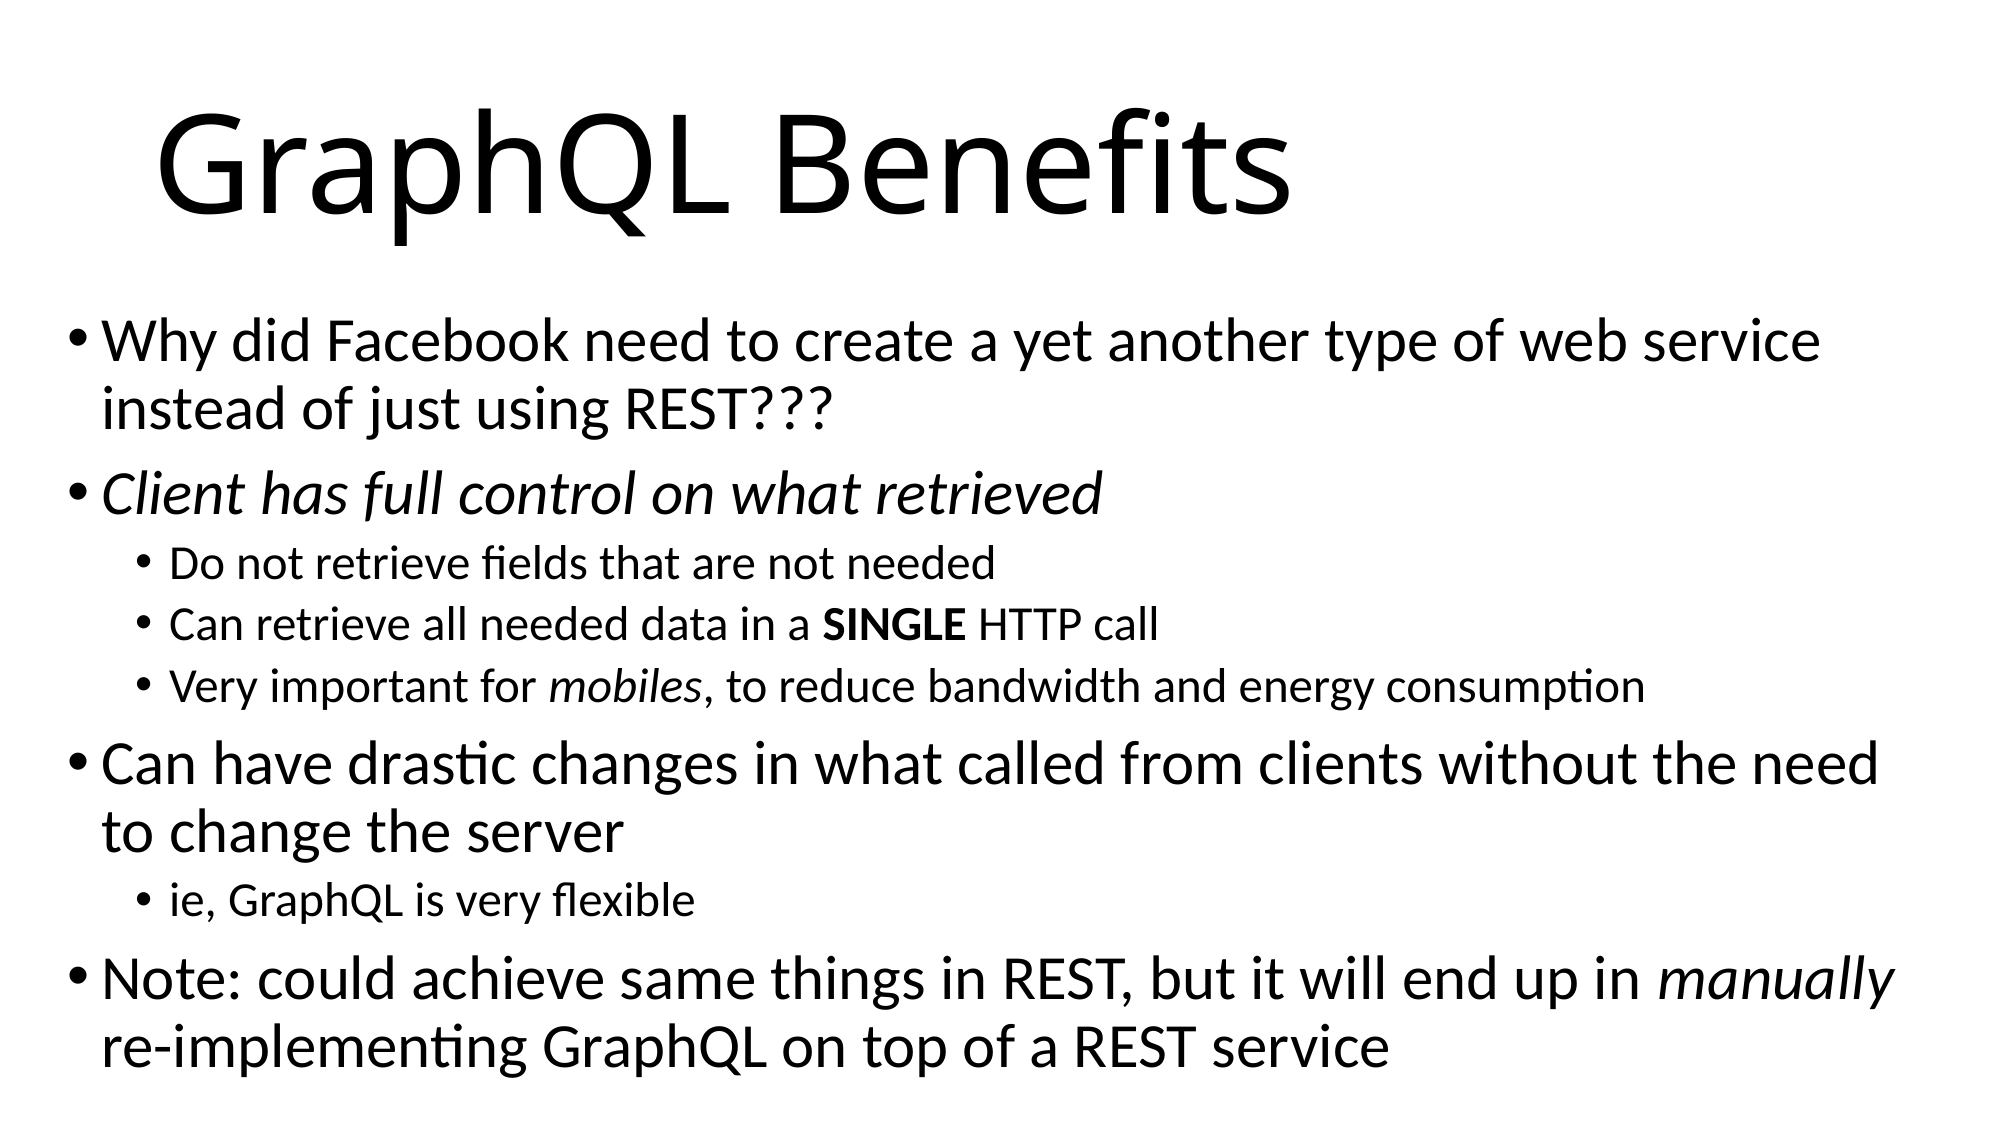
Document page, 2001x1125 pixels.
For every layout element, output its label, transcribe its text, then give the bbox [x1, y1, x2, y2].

title GraphQL Benefits [137, 59, 1863, 278]
list Why did Facebook need to create a yet another type of web service instead of just using REST??? Client has full control on what retrieved Do not retrieve fields that are not needed Can retrieve all needed data in a SINGLE HTTP call Very important for mobiles, to reduce bandwidth and energy consumption Can have drastic changes in what called from clients without the need to change the server ie, GraphQL is very flexible Note: could achieve same things in REST, but it will end up in manually re-implementing GraphQL on top of a REST service [52, 299, 1962, 1098]
